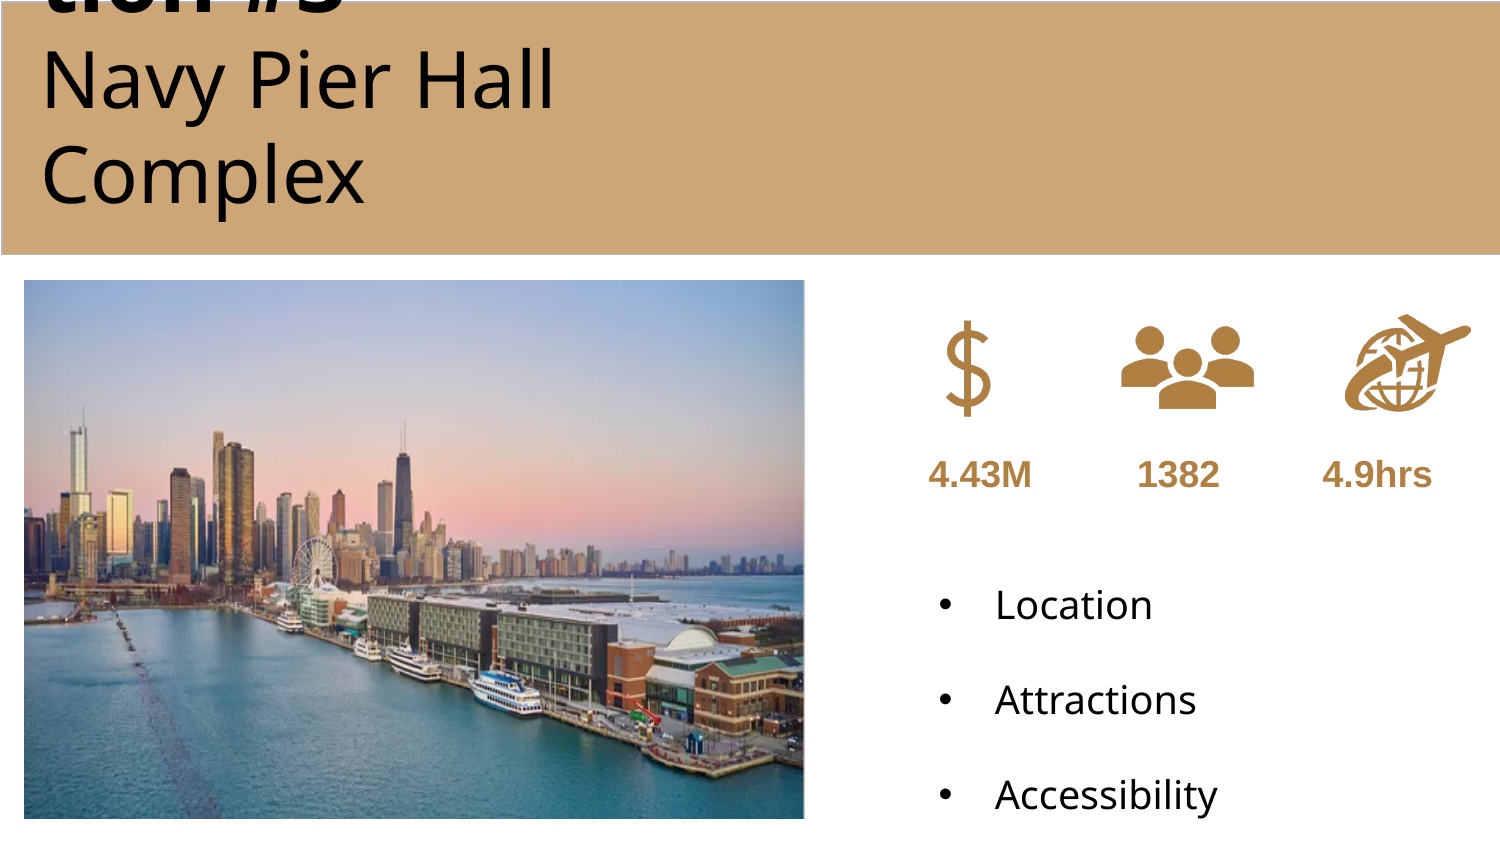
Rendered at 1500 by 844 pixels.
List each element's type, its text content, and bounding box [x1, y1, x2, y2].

picture [24, 279, 806, 819]
text_box Location Attractions Accessibility [905, 517, 1474, 833]
title Recommendation #3 Navy Pier Hall Complex [25, 22, 690, 235]
picture [1340, 296, 1475, 431]
text_box 4.43M 1382 4.9hrs [913, 442, 1450, 502]
picture [913, 315, 1021, 423]
picture [1112, 291, 1263, 443]
text_box [2, 2, 1500, 255]
